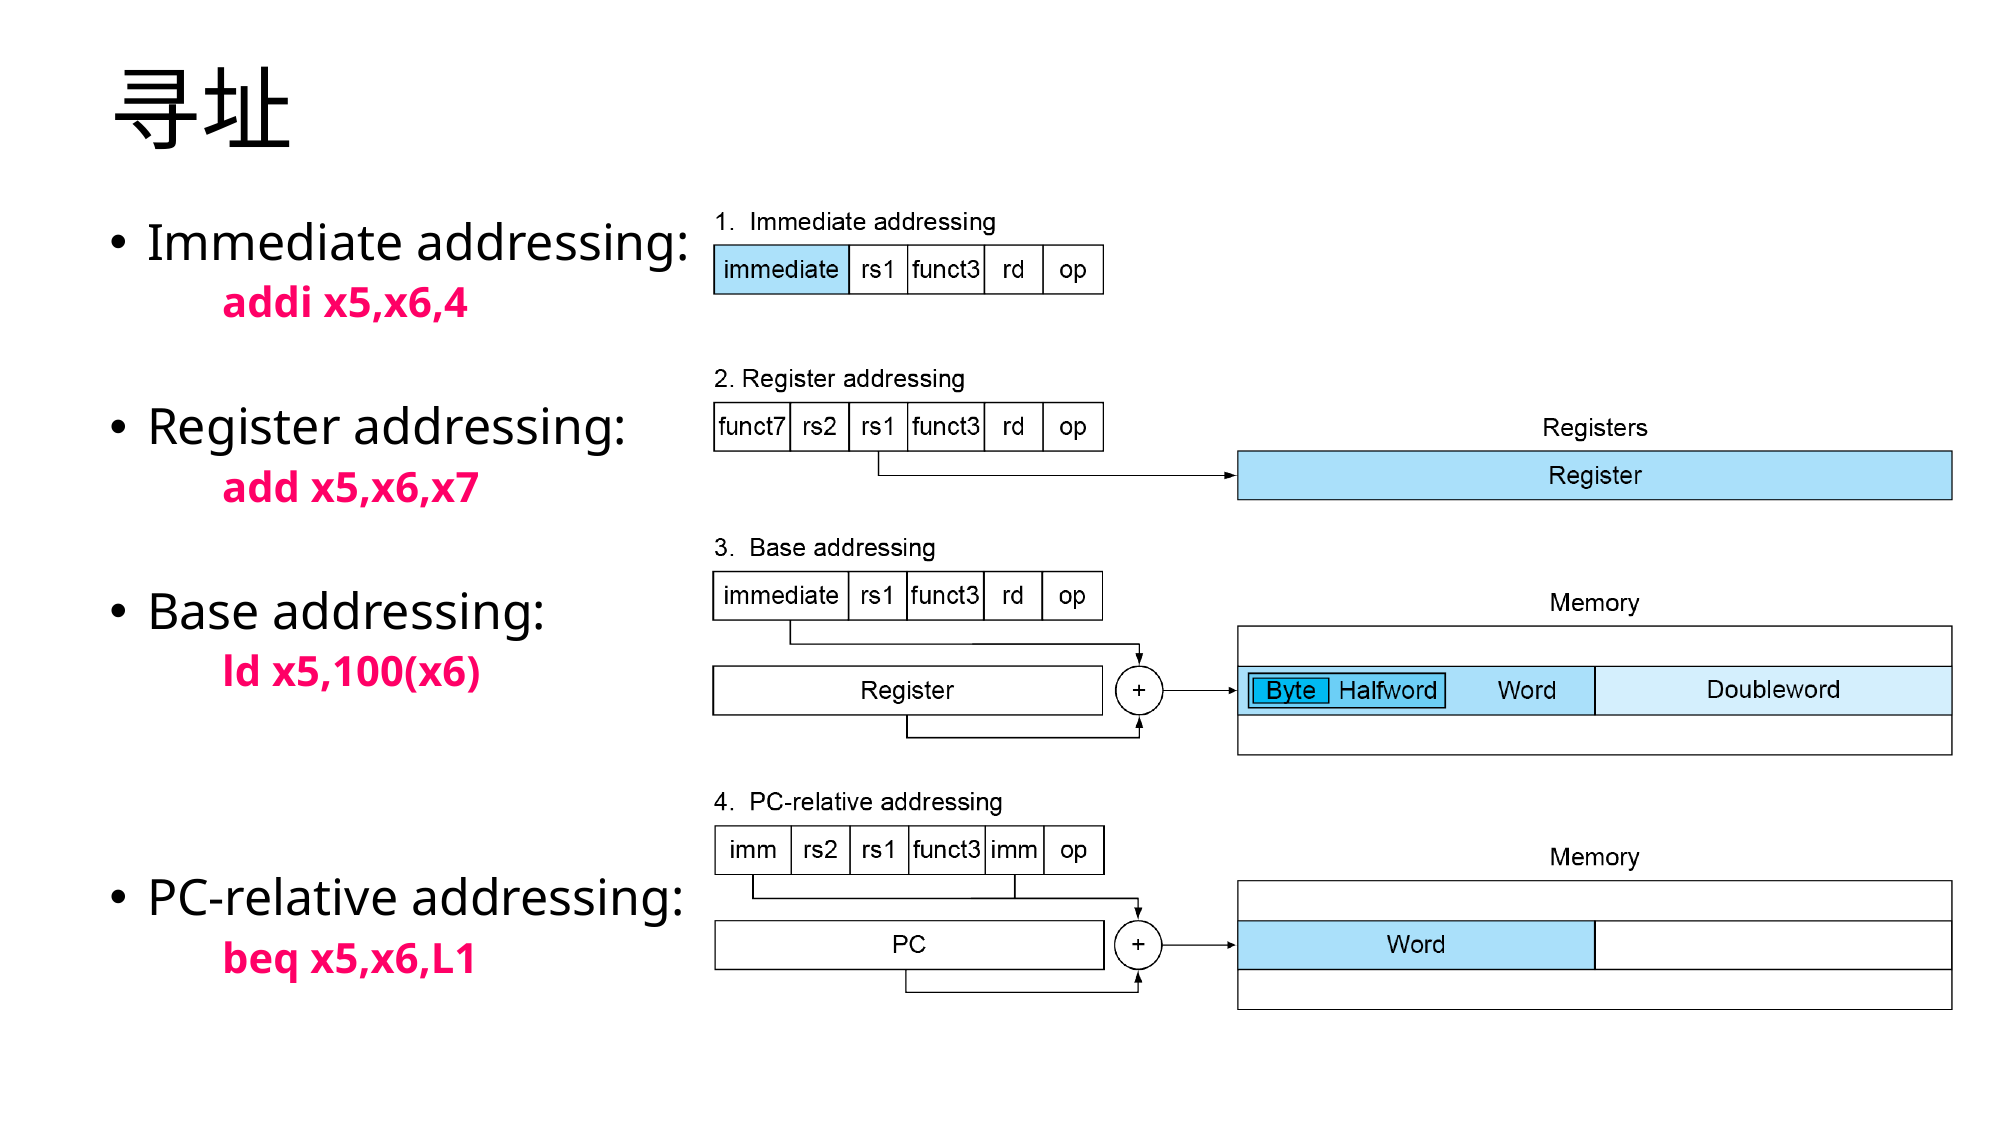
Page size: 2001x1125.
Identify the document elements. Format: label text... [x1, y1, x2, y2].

title 寻址 [94, 5, 1820, 210]
picture [712, 208, 1953, 1010]
list Immediate addressing: addi x5,x6,4 Register addressing: add x5,x6,x7 Base addressing: ld x5,100(x6) PC-relative addressing: beq x5,x6,L1 [19, 210, 712, 961]
